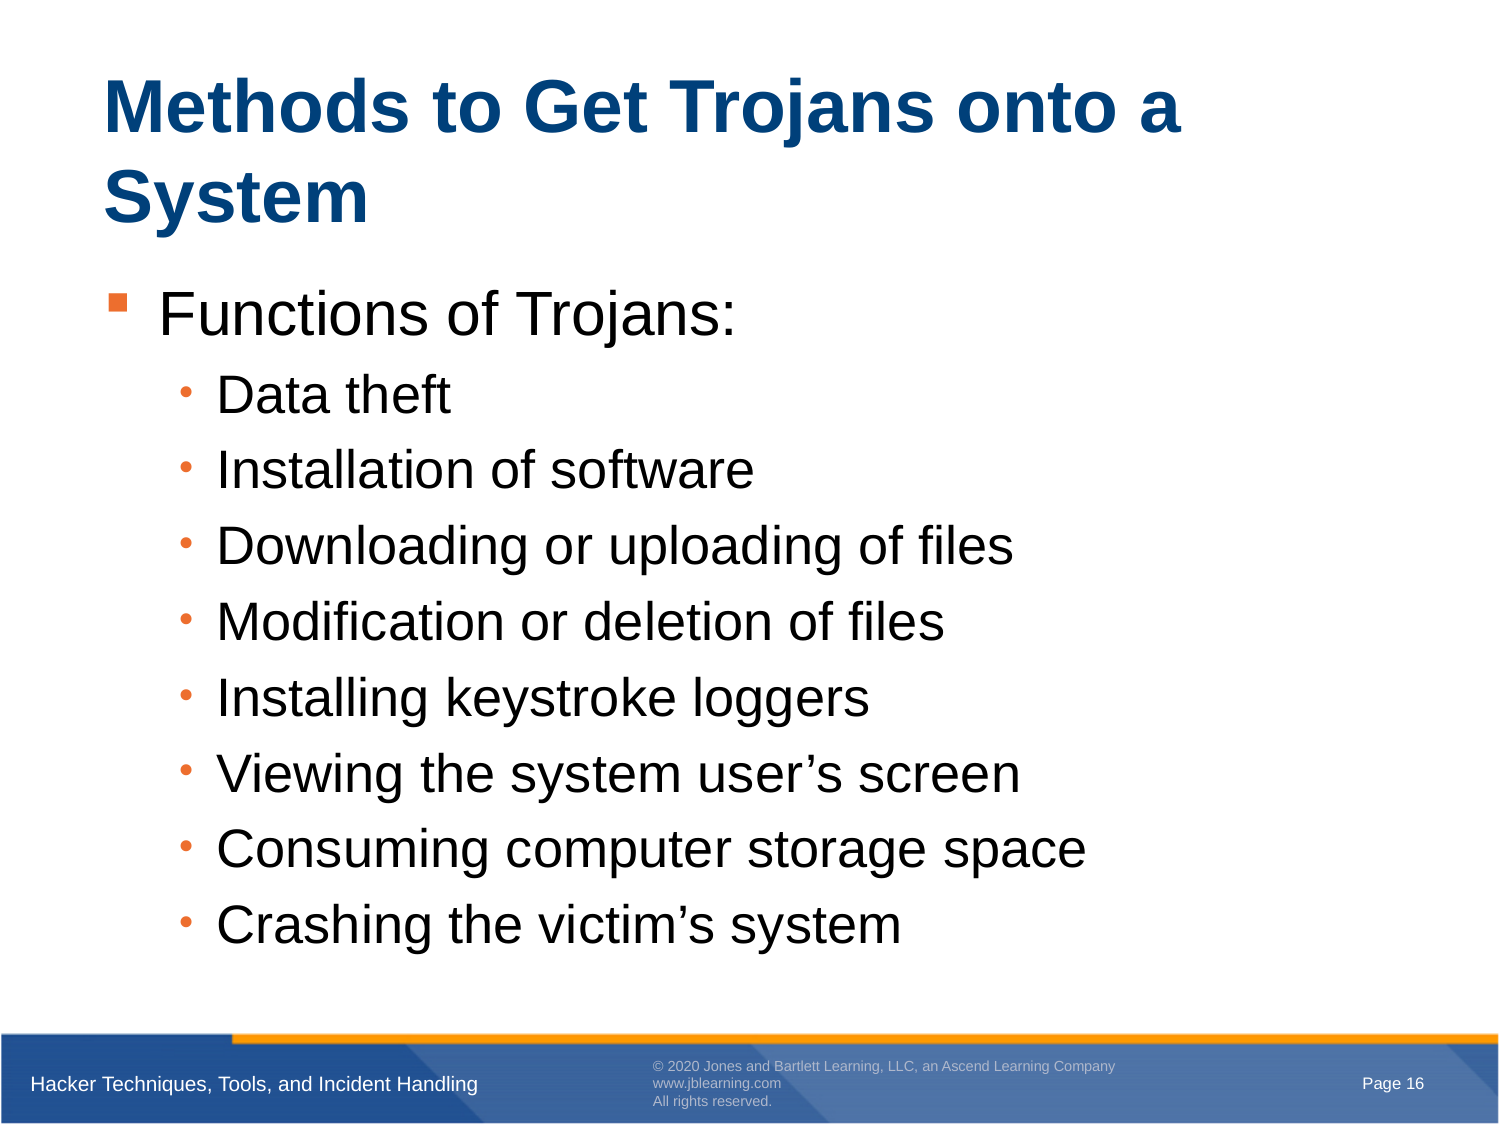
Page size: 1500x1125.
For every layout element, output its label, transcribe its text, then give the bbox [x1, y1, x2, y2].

title Methods to Get Trojans onto a System [88, 49, 1451, 129]
list Functions of Trojans: Data theft Installation of software Downloading or uploading of files Modification or deletion of files Installing keystroke loggers Viewing the system user’s screen Consuming computer storage space Crashing the victim’s system [88, 265, 1451, 984]
picture [0, 1032, 1500, 1125]
